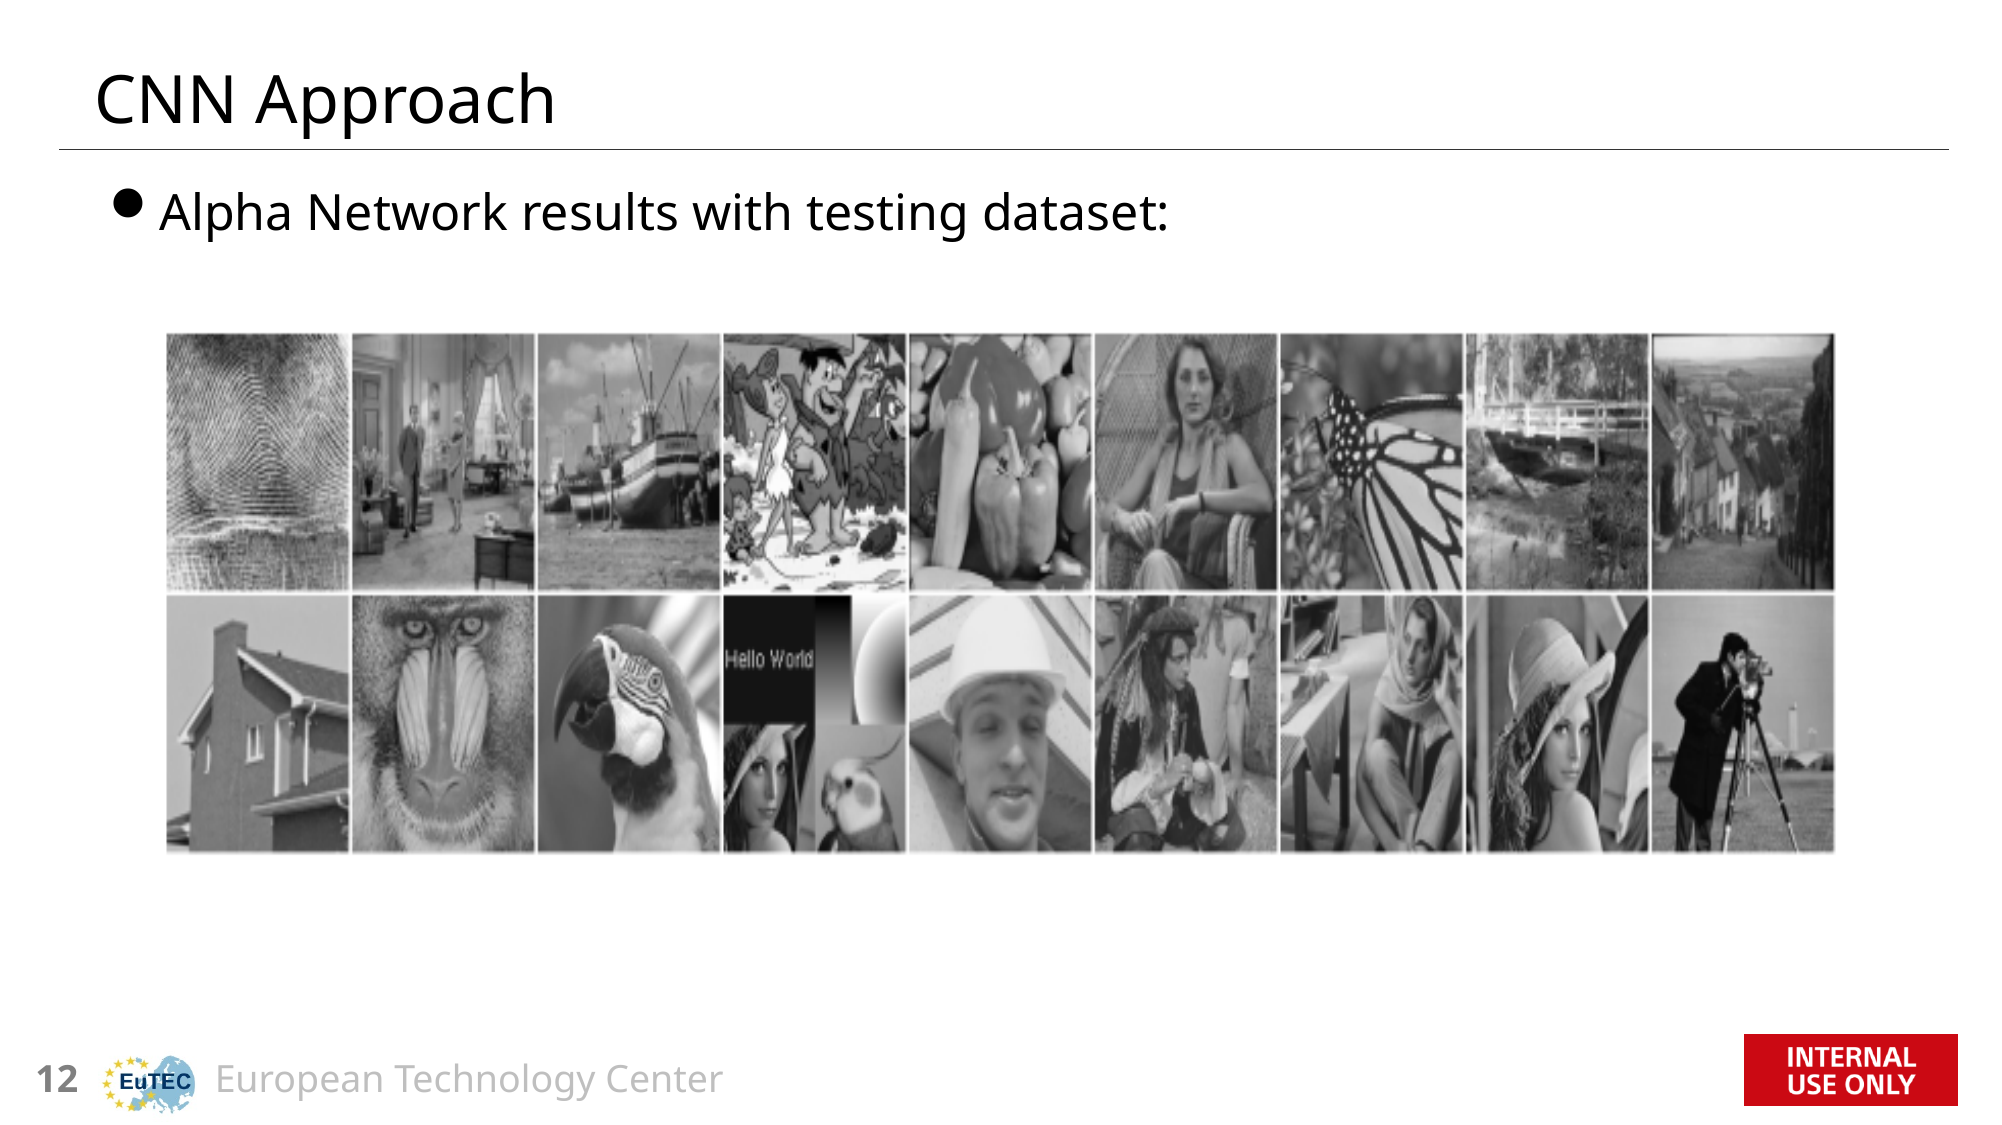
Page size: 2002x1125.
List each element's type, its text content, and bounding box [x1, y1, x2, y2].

title CNN Approach [94, 7, 1907, 138]
picture [1744, 1034, 1958, 1106]
picture [98, 1045, 199, 1122]
list Alpha Network results with testing dataset: [94, 172, 1907, 1012]
picture [161, 326, 1840, 859]
